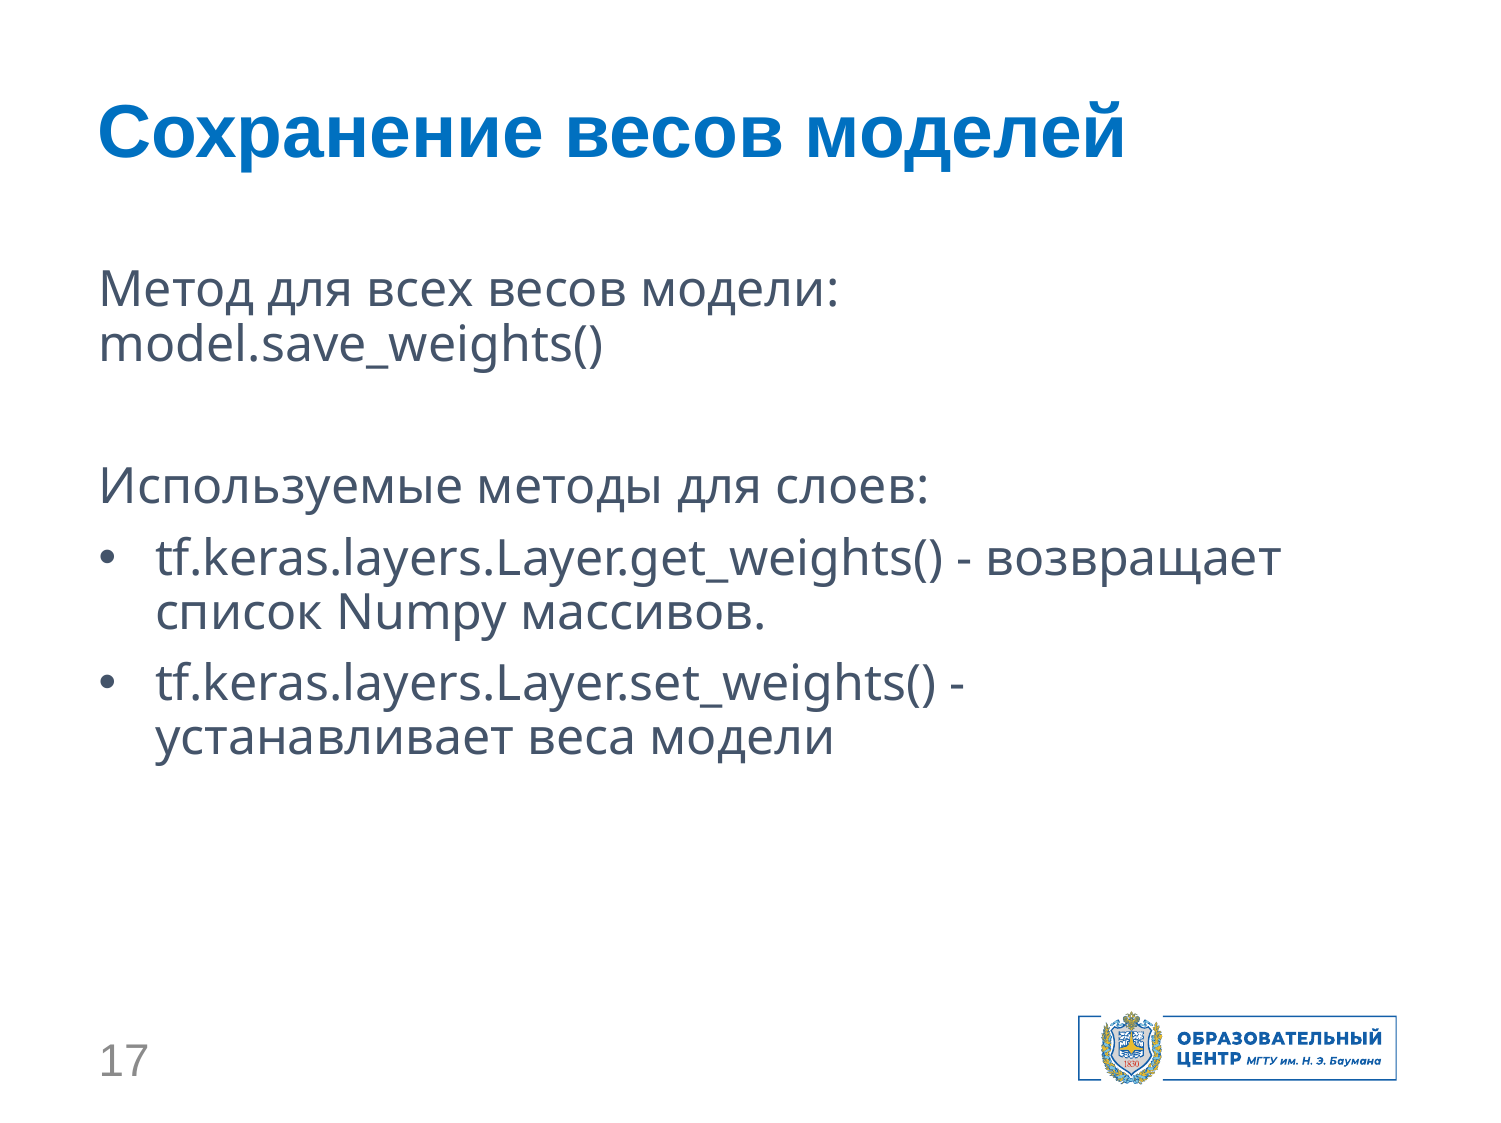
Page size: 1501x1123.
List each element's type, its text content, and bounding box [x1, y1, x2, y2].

text_box Метод для всех весов модели: model.save_weights() Используемые методы для слоев: tf.keras.layers.Layer.get_weights() - возвращает список Numpy массивов. tf.keras.layers.Layer.set_weights() - устанавливает веса модели [86, 257, 1349, 1029]
text_box Сохранение весов моделей [84, 77, 1379, 180]
slide_number 17 [86, 1029, 186, 1088]
